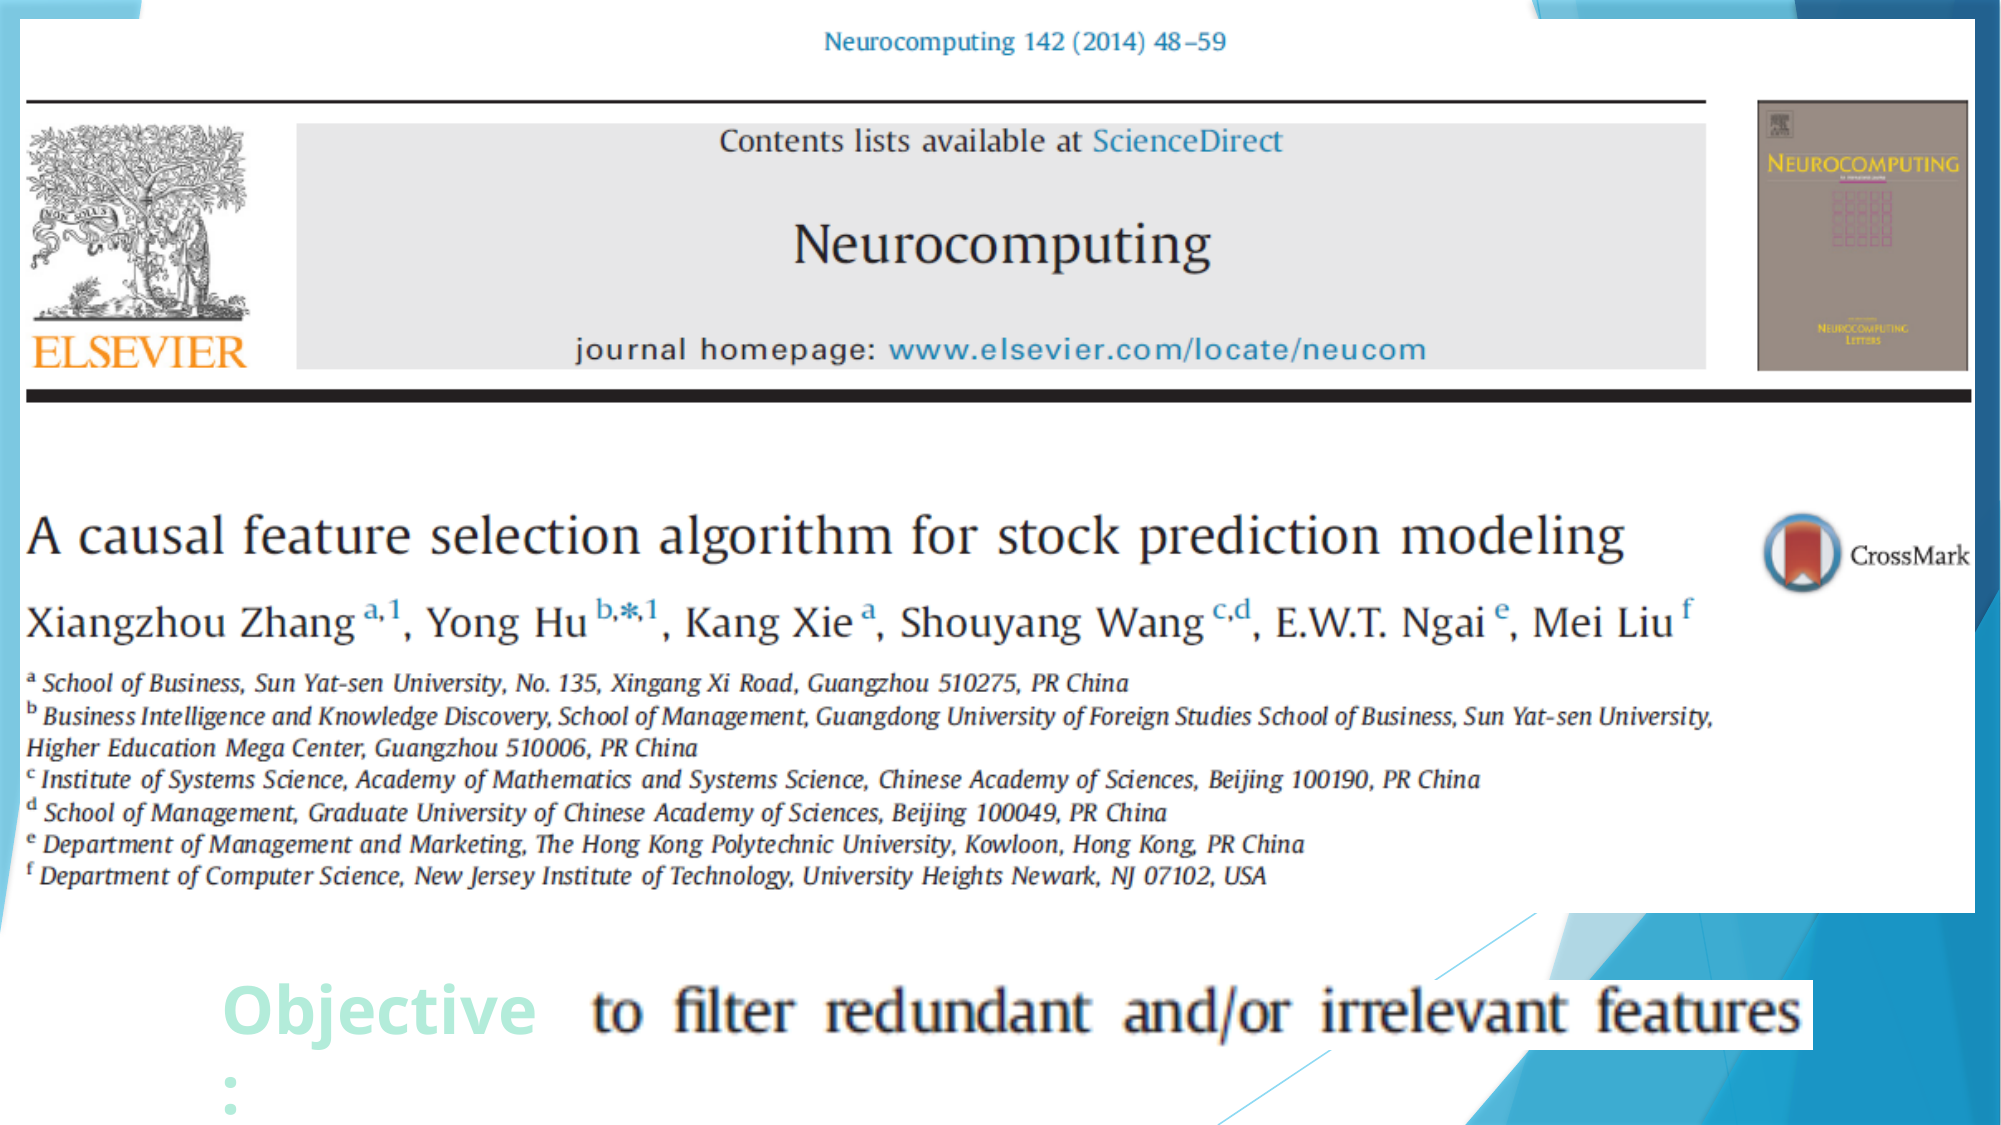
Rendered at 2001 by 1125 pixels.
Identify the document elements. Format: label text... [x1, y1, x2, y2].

picture [584, 980, 1814, 1051]
picture [19, 19, 1976, 914]
text_box Objective : [206, 960, 572, 1125]
